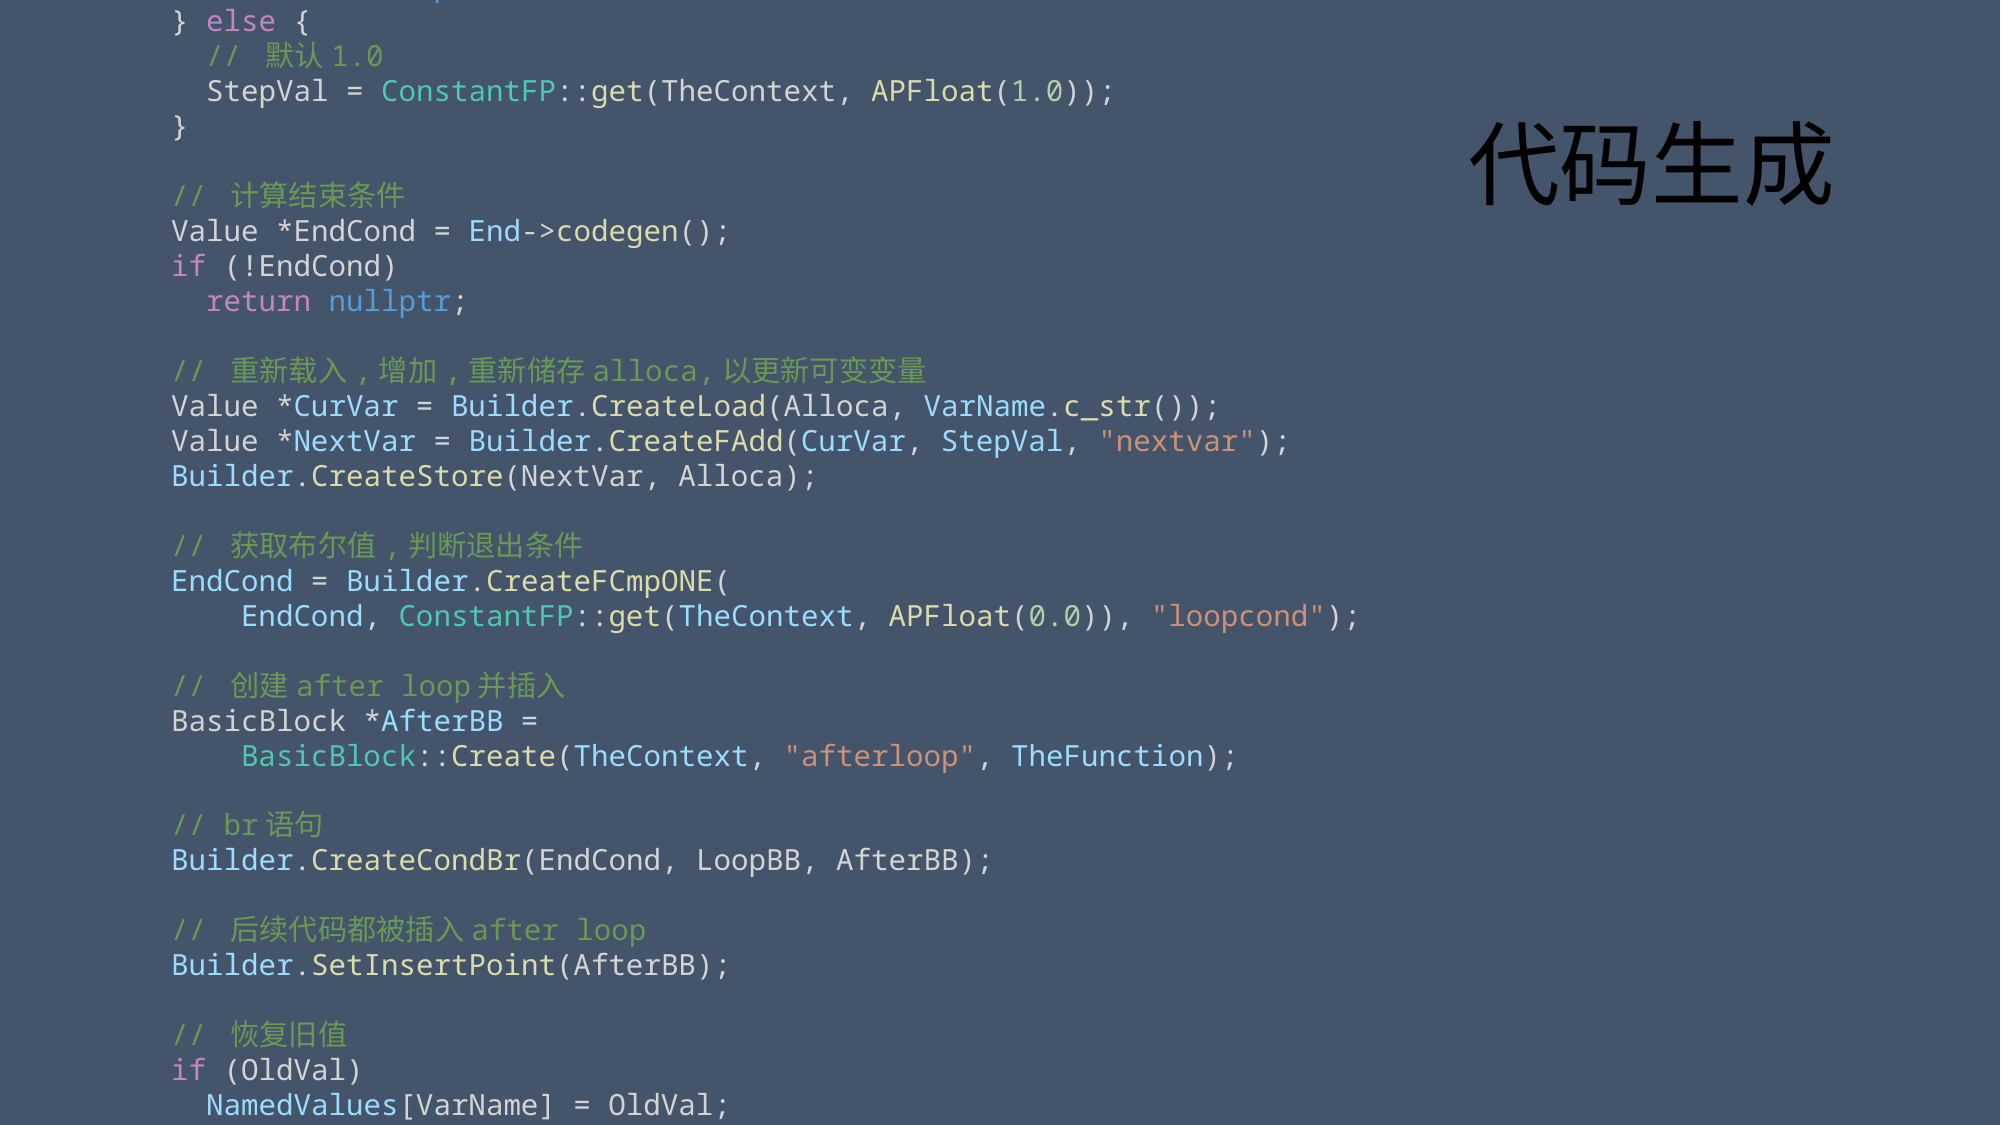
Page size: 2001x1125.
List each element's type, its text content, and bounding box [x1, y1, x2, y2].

title 代码生成 [1453, 59, 1863, 278]
